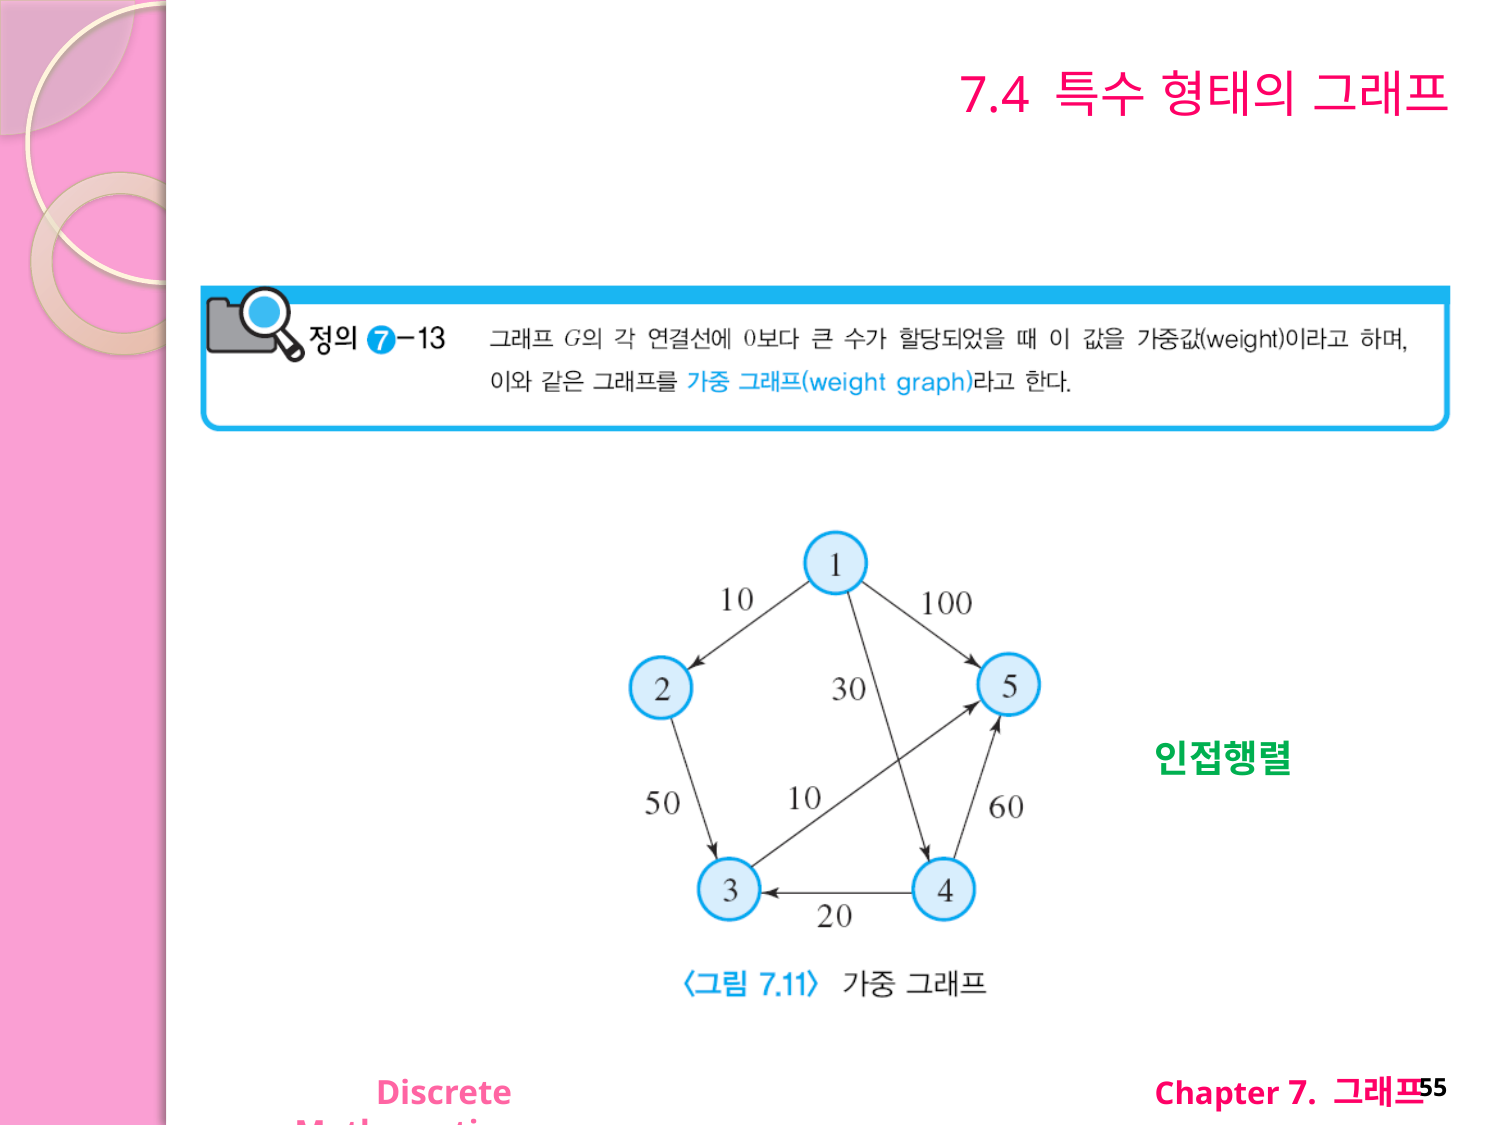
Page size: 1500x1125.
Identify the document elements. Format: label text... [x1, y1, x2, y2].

title 7.4 특수 형태의 그래프 [235, 45, 1466, 141]
text_box Chapter 7. 그래프 [1139, 1063, 1500, 1119]
picture [557, 503, 1105, 1026]
picture [192, 278, 1460, 439]
text_box Discrete Mathematics [172, 1063, 528, 1125]
text_box 인접행렬 [1139, 727, 1435, 788]
